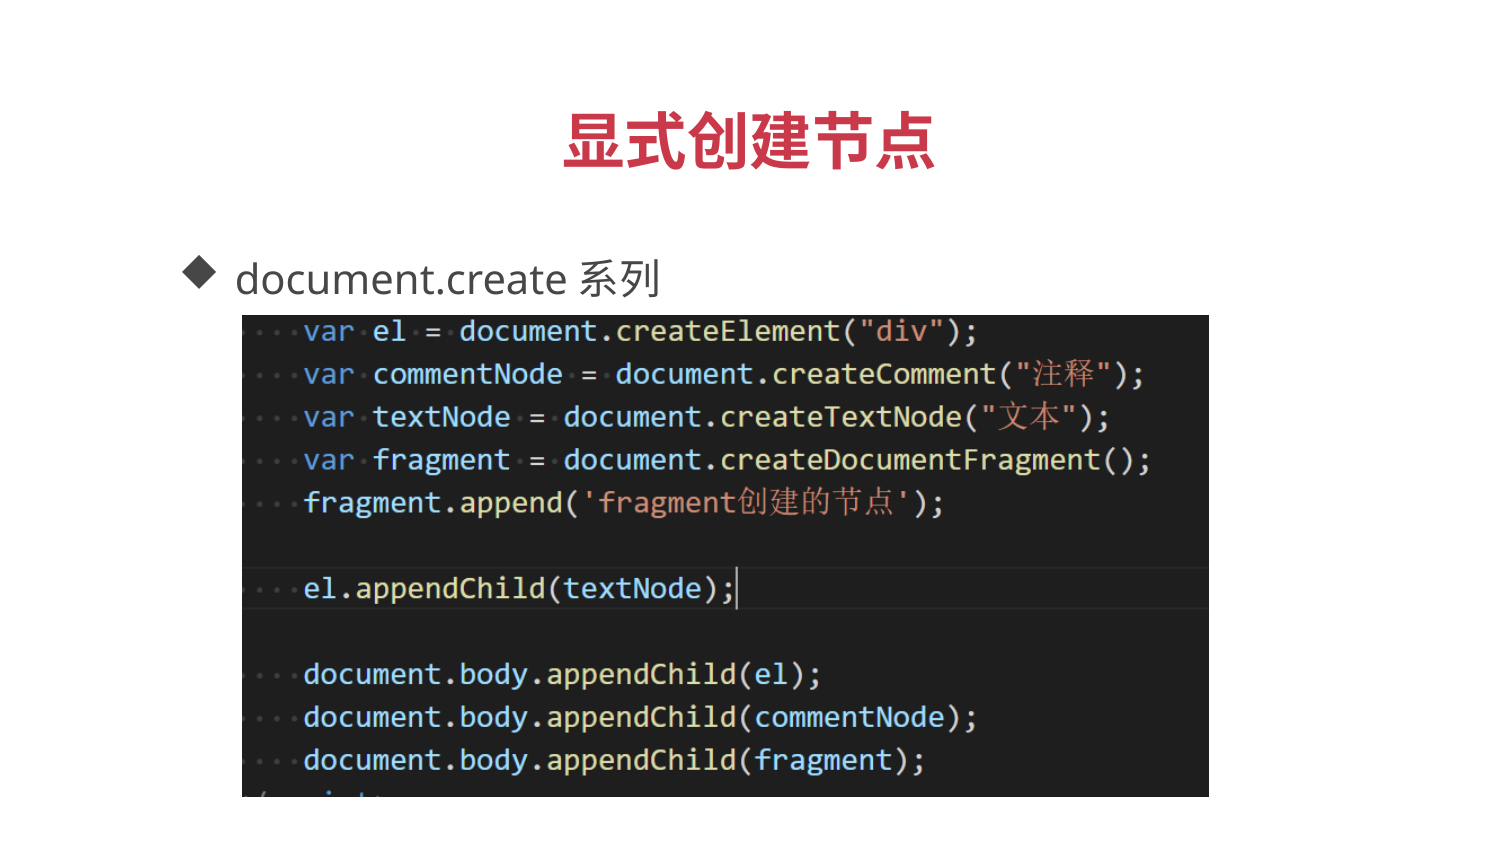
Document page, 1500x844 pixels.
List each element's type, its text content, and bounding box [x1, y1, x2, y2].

text_box 显式创建节点 [547, 94, 953, 185]
picture [242, 315, 1209, 797]
text_box document.create系列 [88, 245, 1494, 310]
